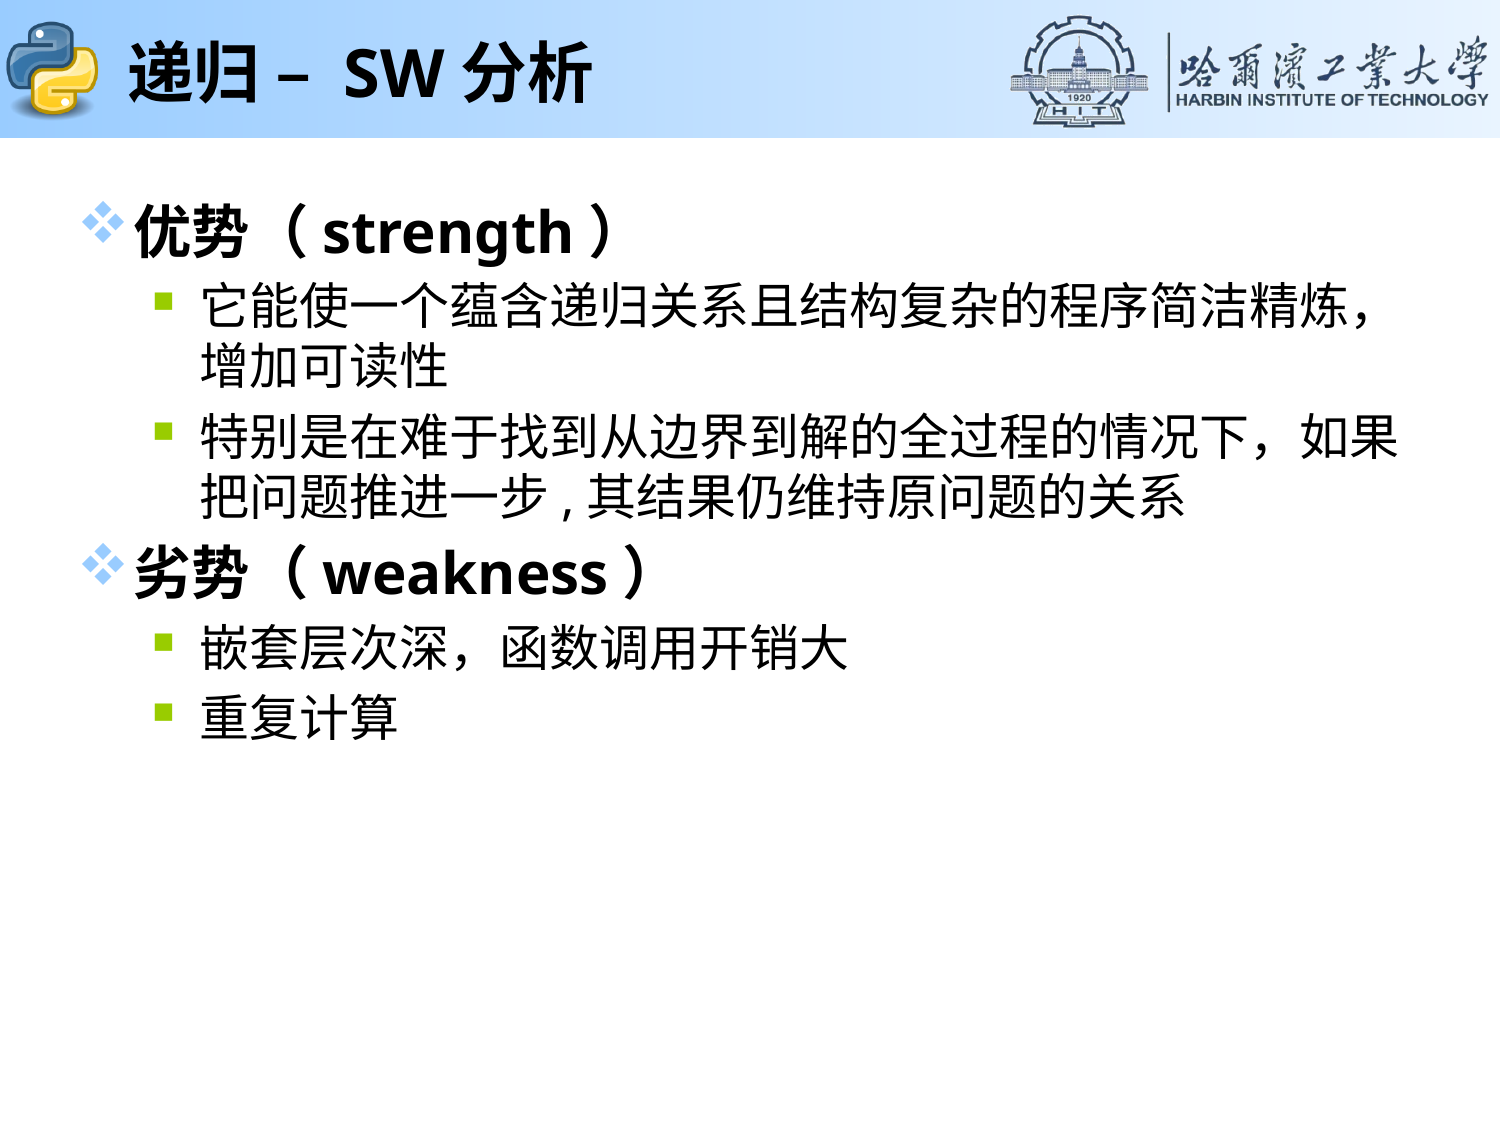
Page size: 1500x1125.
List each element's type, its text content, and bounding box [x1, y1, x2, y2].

picture [0, 19, 104, 123]
picture [1000, 4, 1500, 138]
list 优势（strength） 它能使一个蕴含递归关系且结构复杂的程序简洁精炼，增加可读性 特别是在难于找到从边界到解的全过程的情况下，如果把问题推进一步,其结果仍维持原问题的关系 劣势（weakness） 嵌套层次深，函数调用开销大 重复计算 [62, 187, 1450, 1000]
title 递归 – SW分析 [112, 20, 1334, 121]
